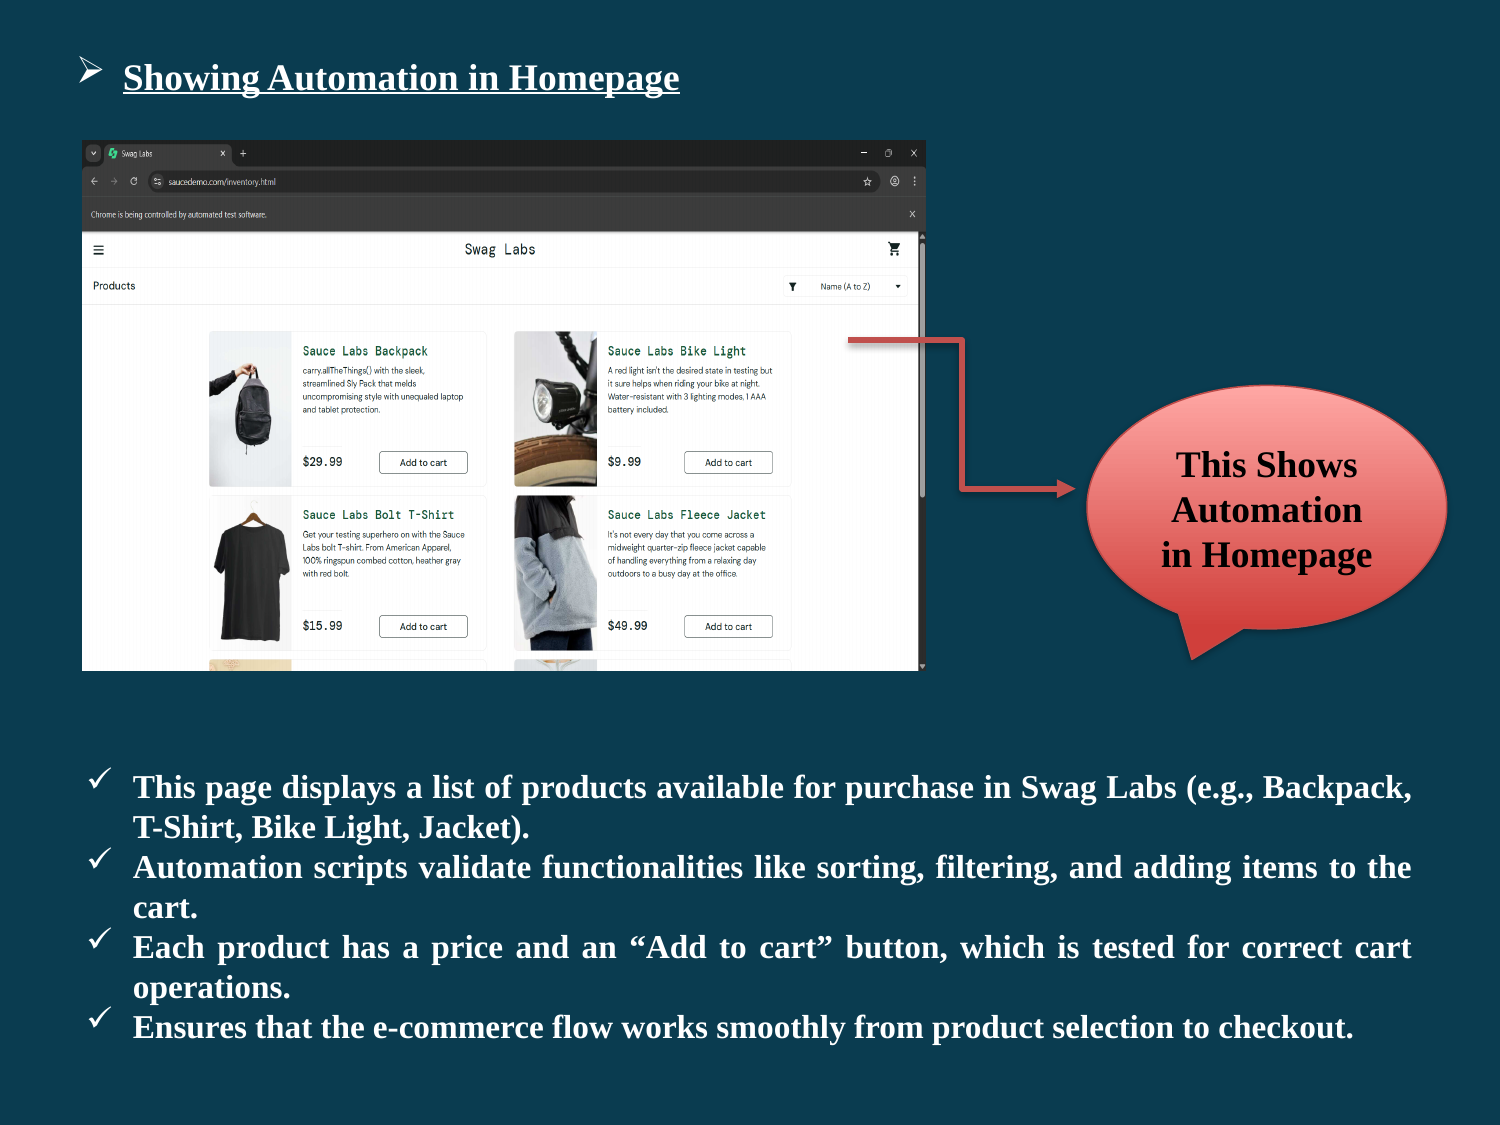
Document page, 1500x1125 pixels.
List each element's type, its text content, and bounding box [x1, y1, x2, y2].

text_box This Shows Automation in Homepage [1086, 384, 1448, 661]
picture [82, 139, 926, 671]
text_box This page displays a list of products available for purchase in Swag Labs (e.g., Backpack, T-Shirt, Bike Light, Jacket). Automation scripts validate functionalities like sorting, filtering, and adding items to the cart. Each product has a price and an “Add to cart” button, which is tested for correct cart operations. Ensures that the e-commerce flow works smoothly from product selection to checkout. [71, 758, 1429, 1053]
text_box Showing Automation in Homepage [61, 45, 696, 105]
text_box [848, 340, 1077, 489]
